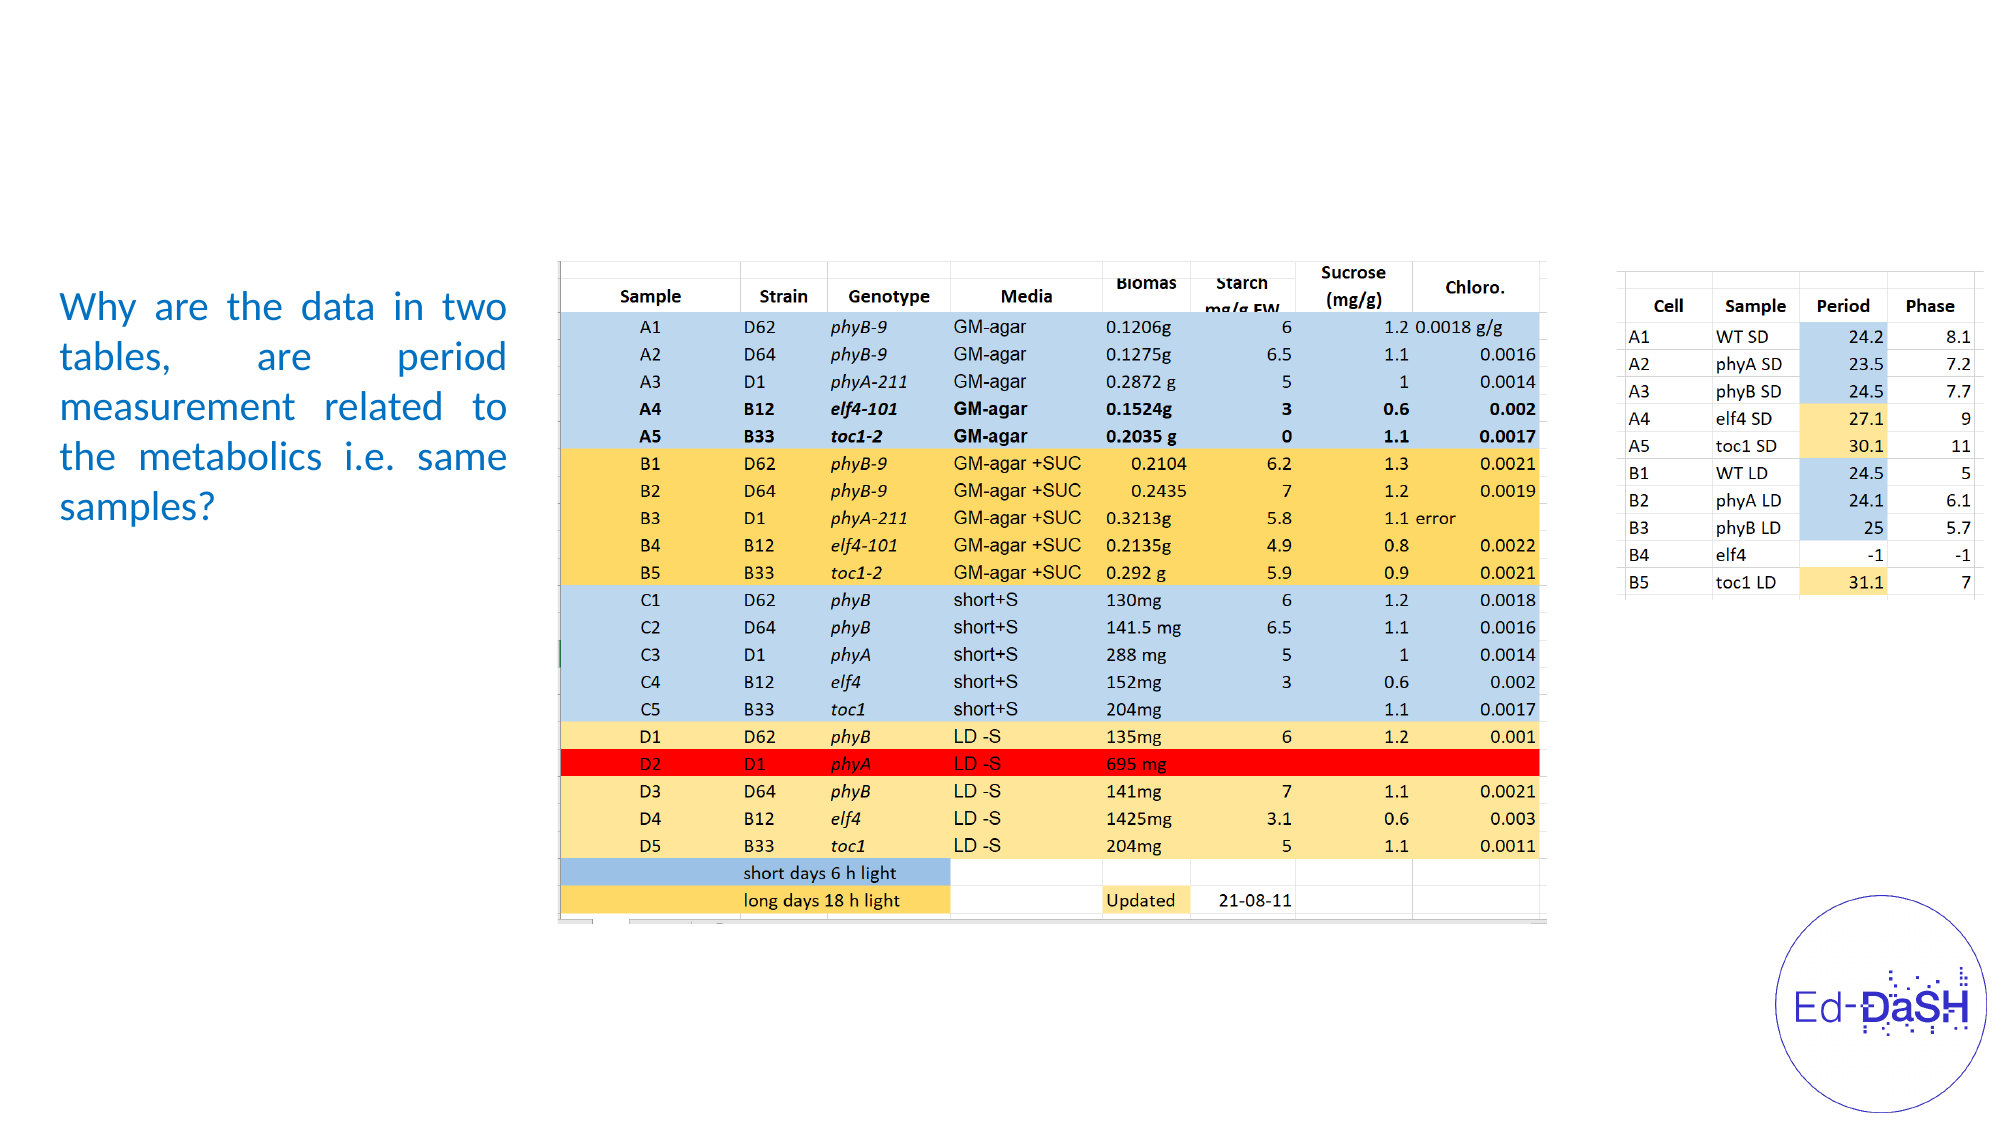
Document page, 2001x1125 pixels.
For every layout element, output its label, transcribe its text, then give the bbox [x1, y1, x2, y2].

picture [1775, 895, 1987, 1113]
picture [557, 261, 1547, 924]
text_box Why are the data in two tables, are period measurement related to the metabolics i.e. same samples? [44, 271, 523, 537]
picture [1616, 271, 1984, 600]
